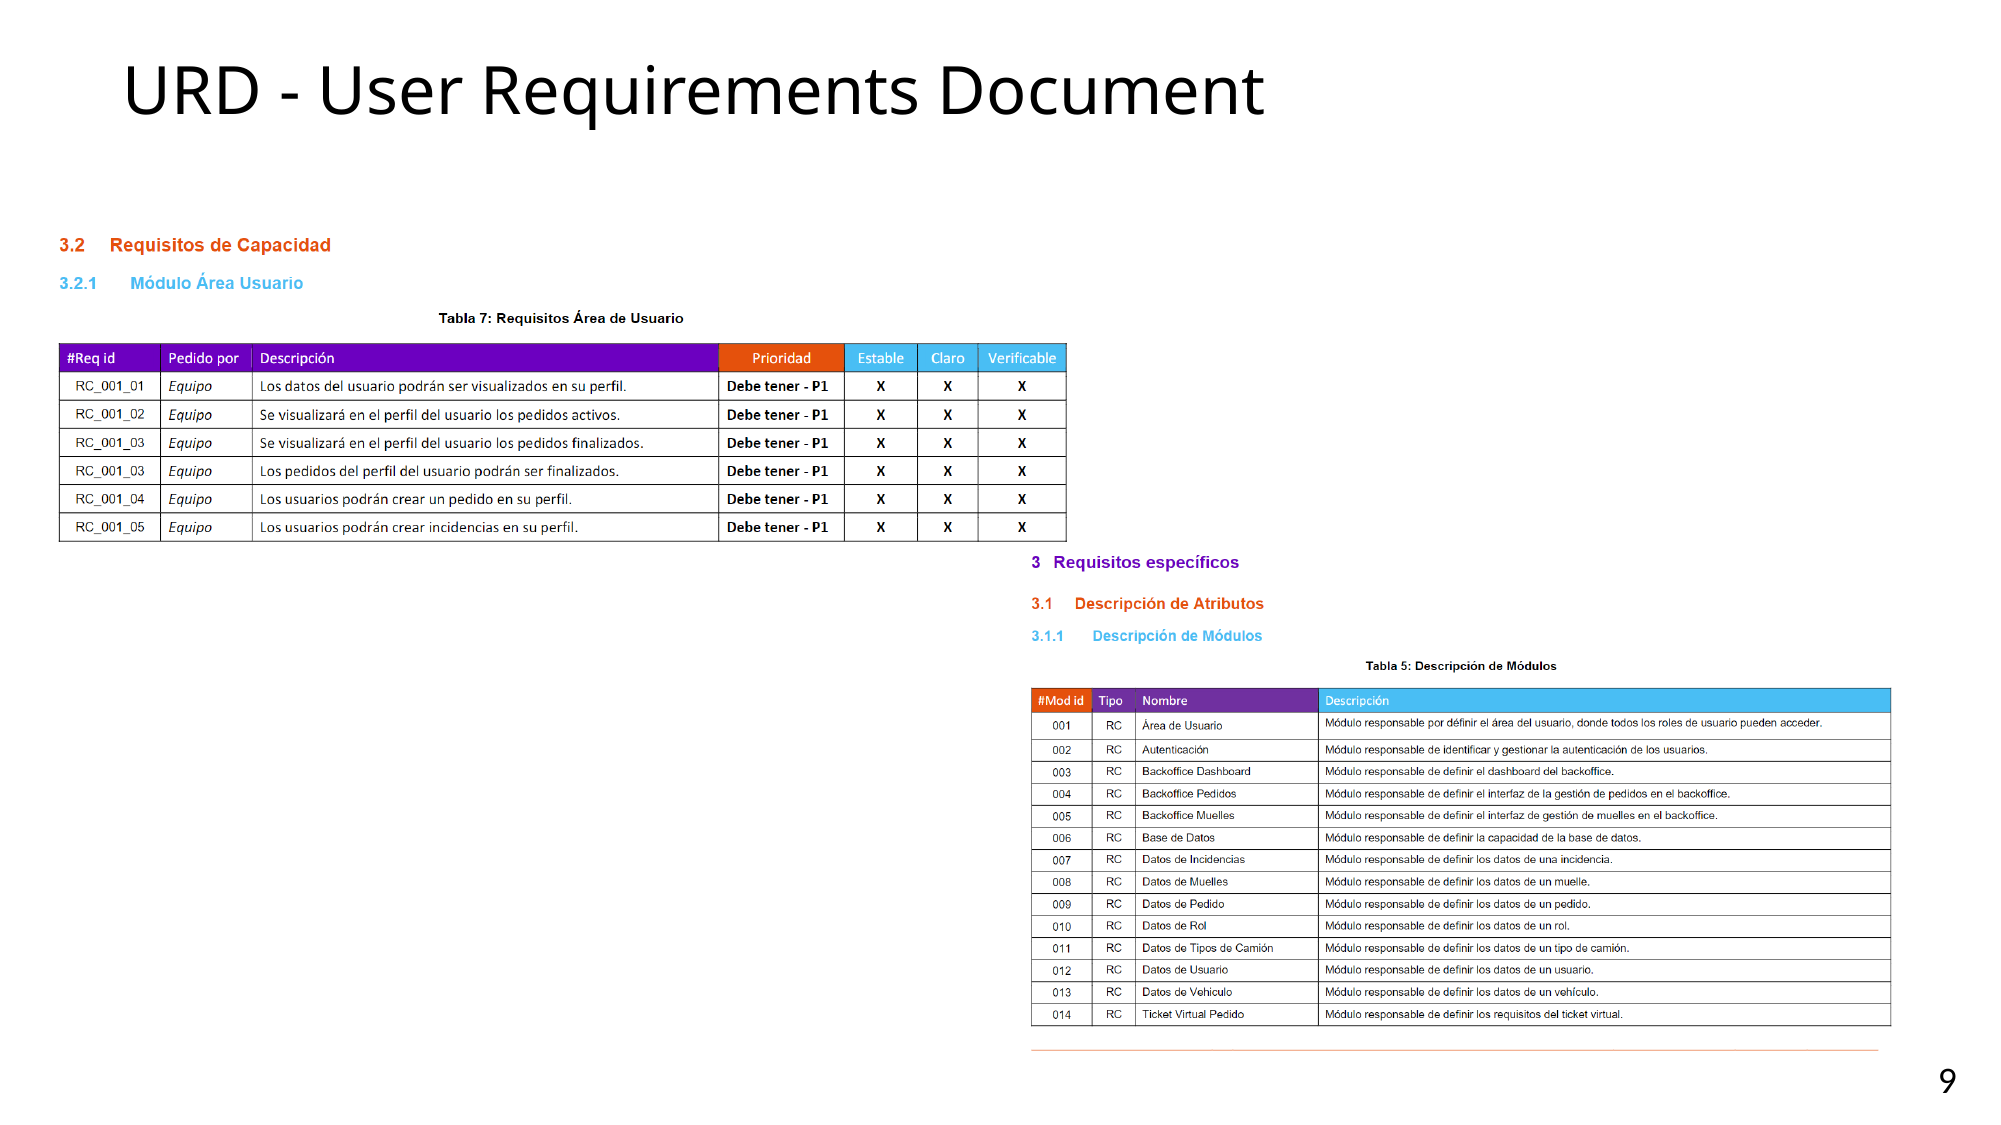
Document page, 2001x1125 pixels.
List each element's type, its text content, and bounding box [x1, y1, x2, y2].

picture [44, 226, 1924, 1063]
text_box 9 [1923, 1048, 2000, 1108]
text_box URD - User Requirements Document [108, 40, 1897, 136]
